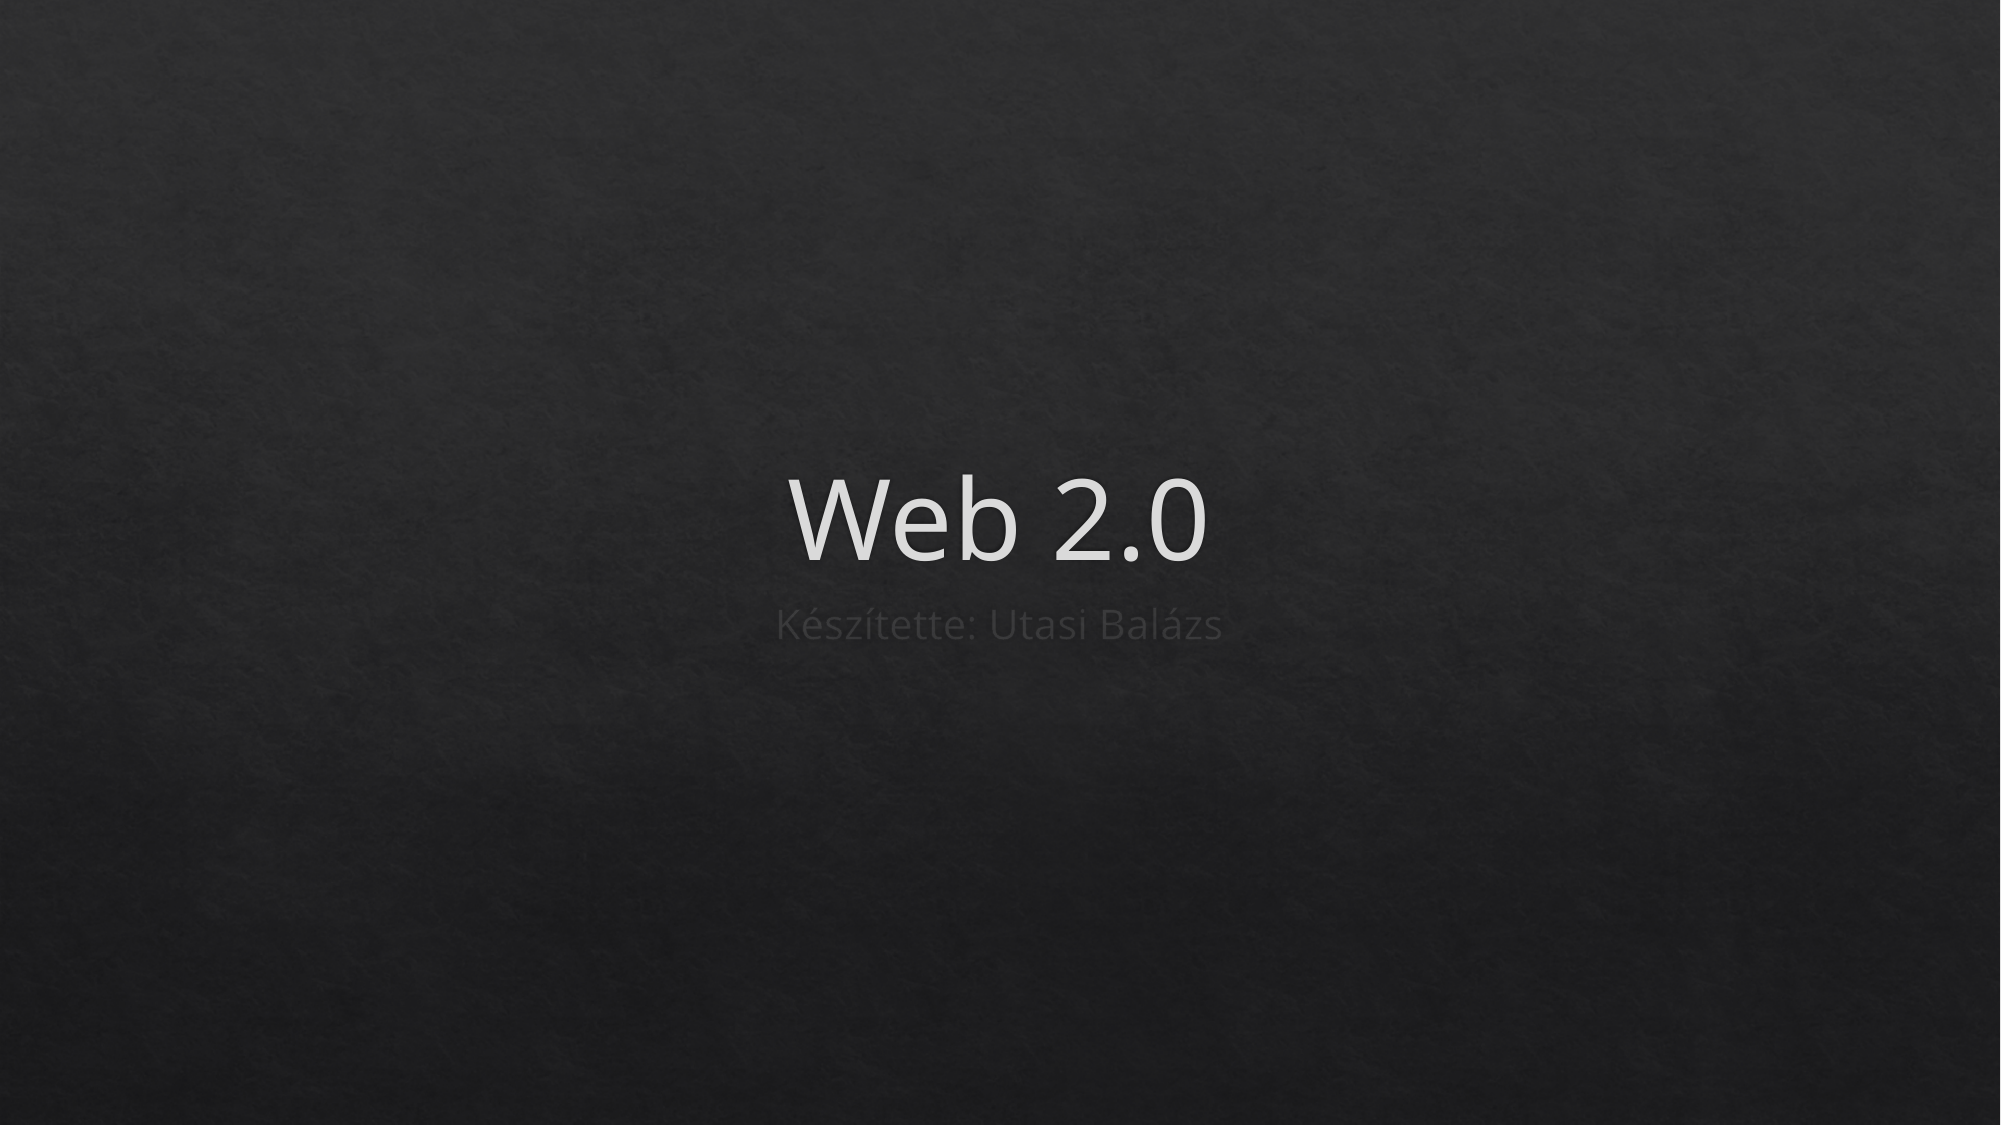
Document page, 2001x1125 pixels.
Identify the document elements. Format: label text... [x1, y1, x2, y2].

subtitle Készítette: Utasi Balázs [224, 590, 1774, 763]
title Web 2.0 [224, 290, 1774, 587]
